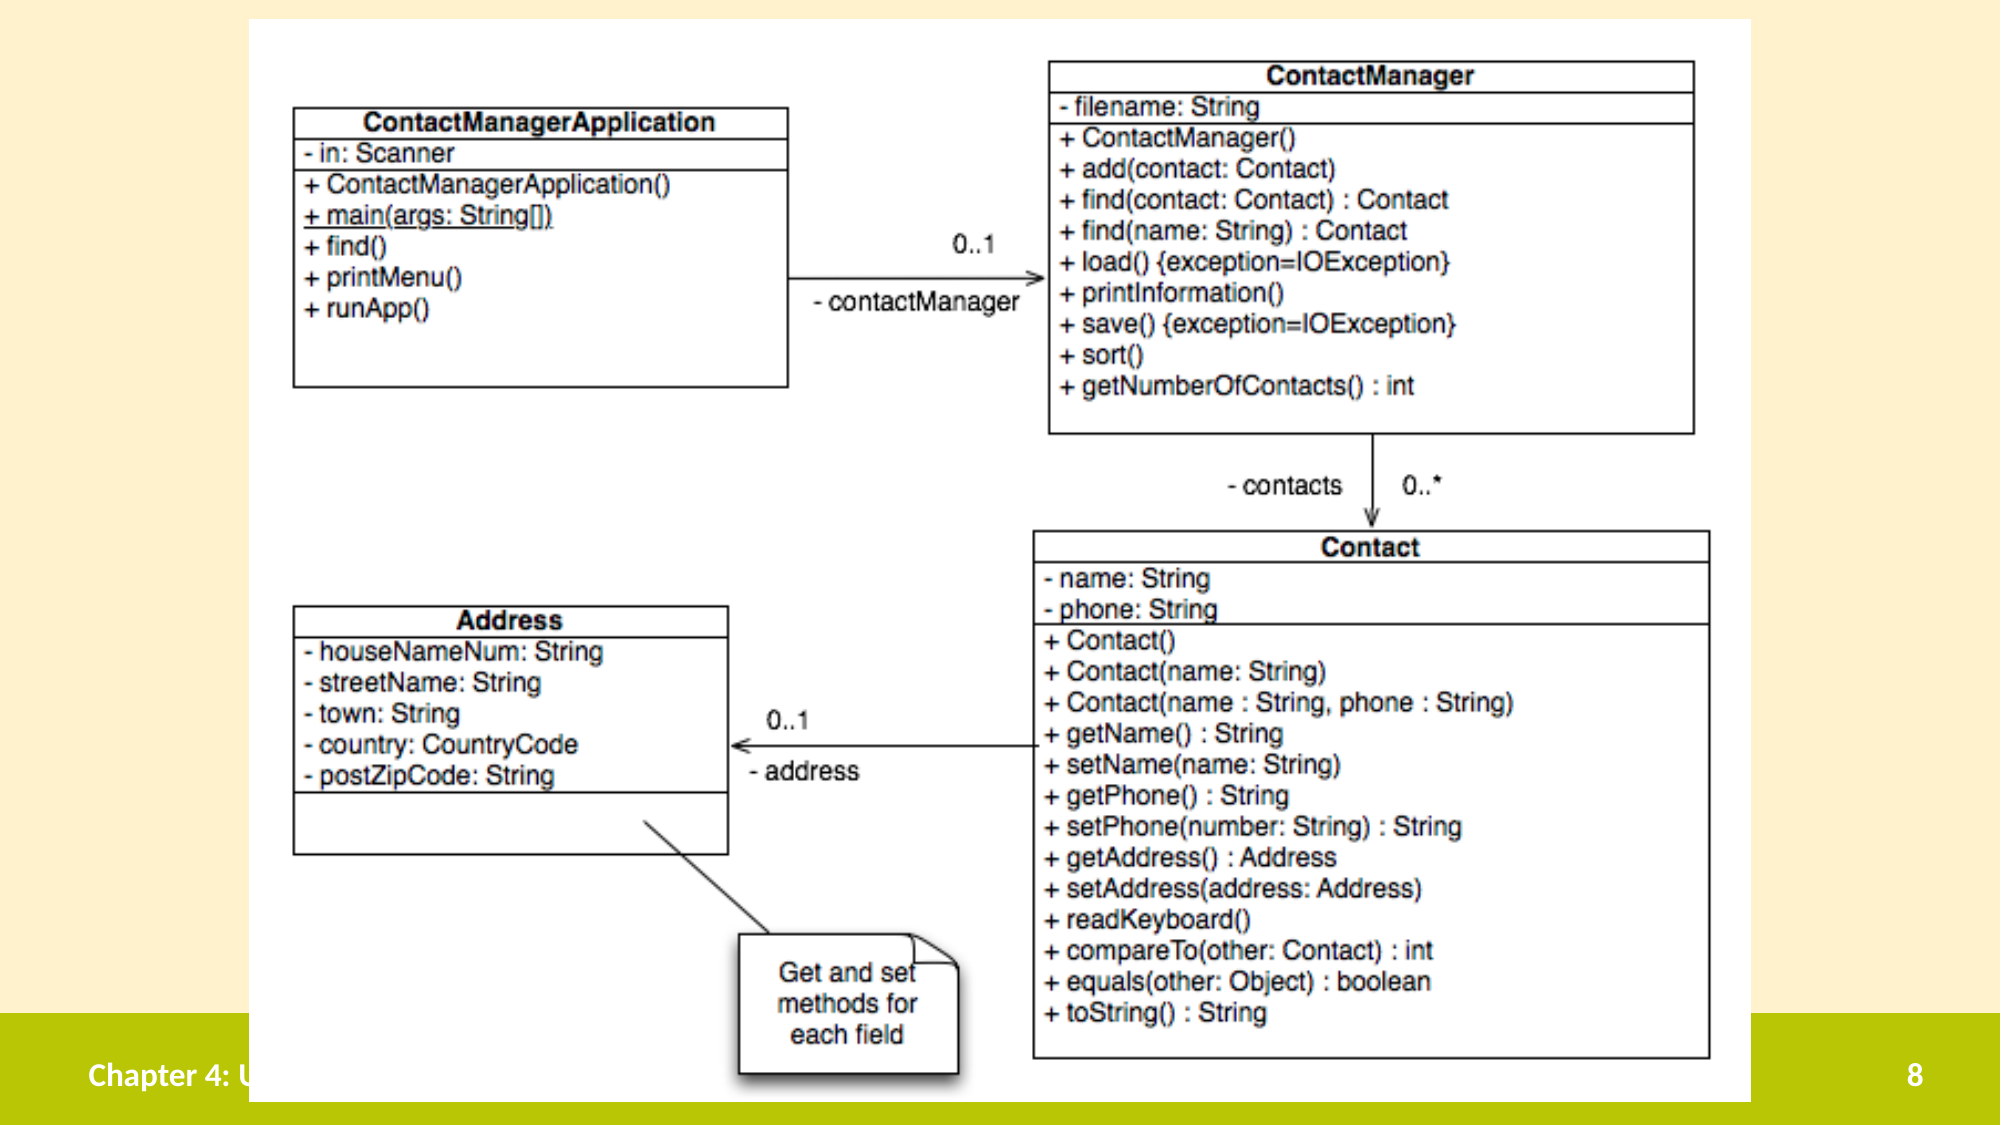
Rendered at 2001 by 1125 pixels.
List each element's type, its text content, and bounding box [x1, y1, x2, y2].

slide_number 8 [1412, 1042, 1939, 1103]
picture [249, 19, 1751, 1102]
footer Chapter 4: Unit Testing [73, 1042, 1002, 1103]
